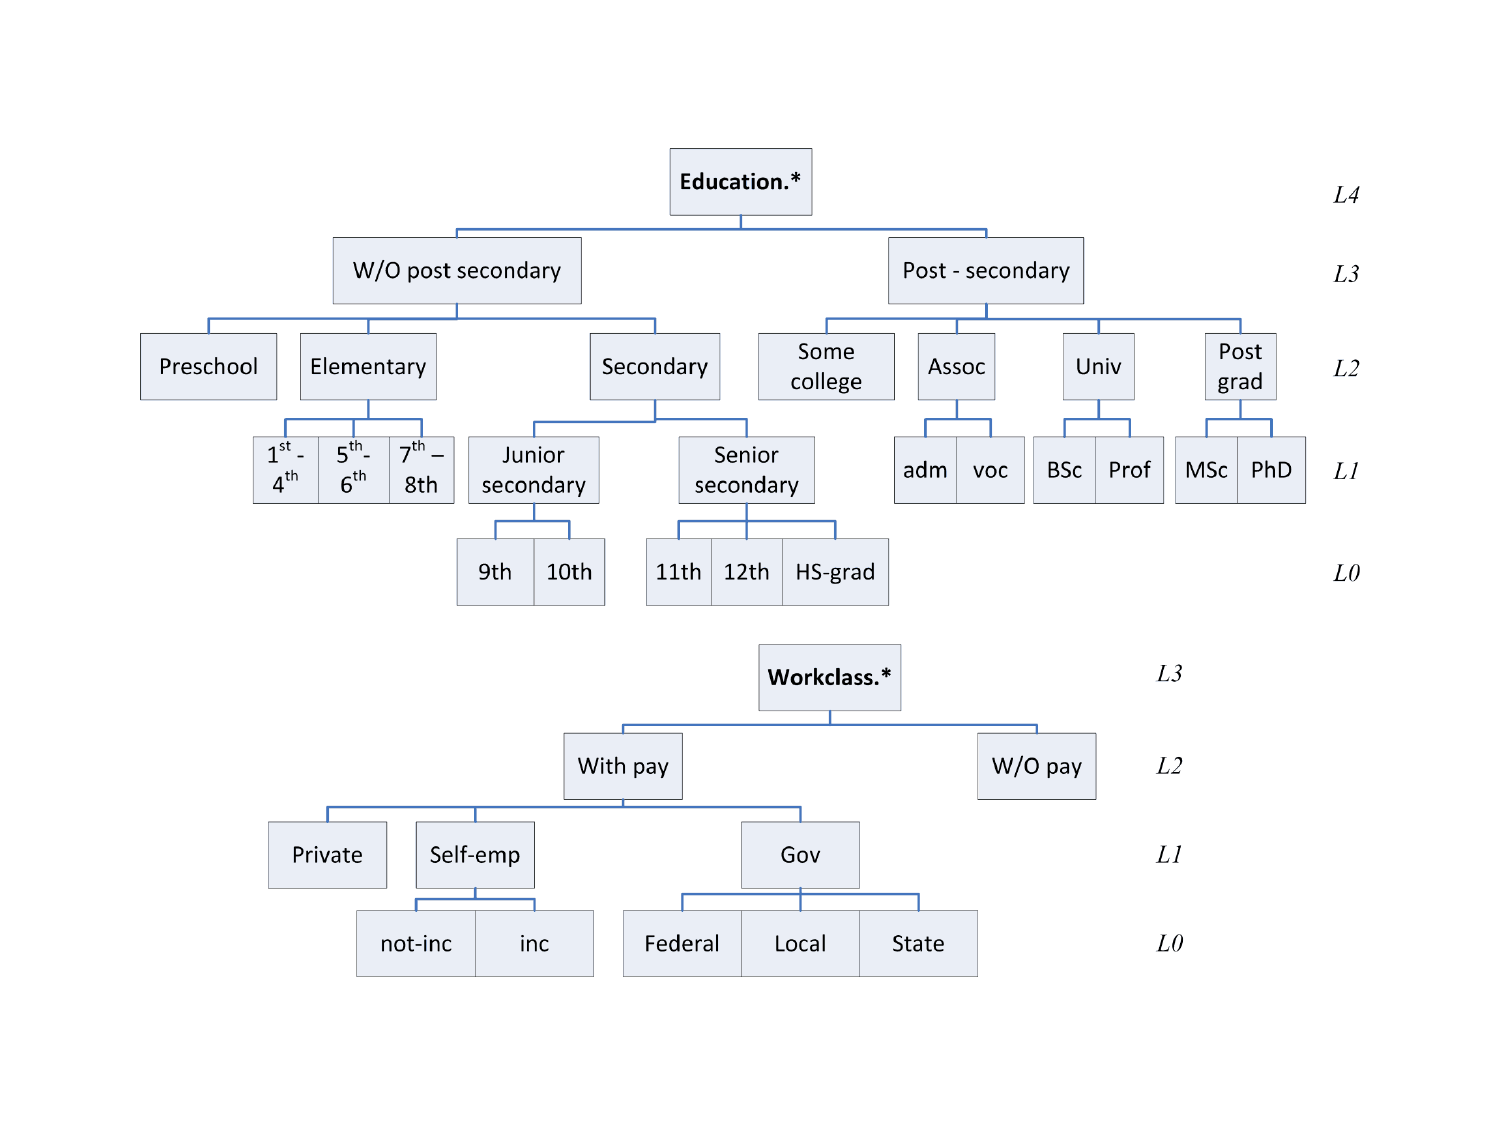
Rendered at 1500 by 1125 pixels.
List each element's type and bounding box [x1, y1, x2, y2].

picture [140, 147, 1360, 977]
